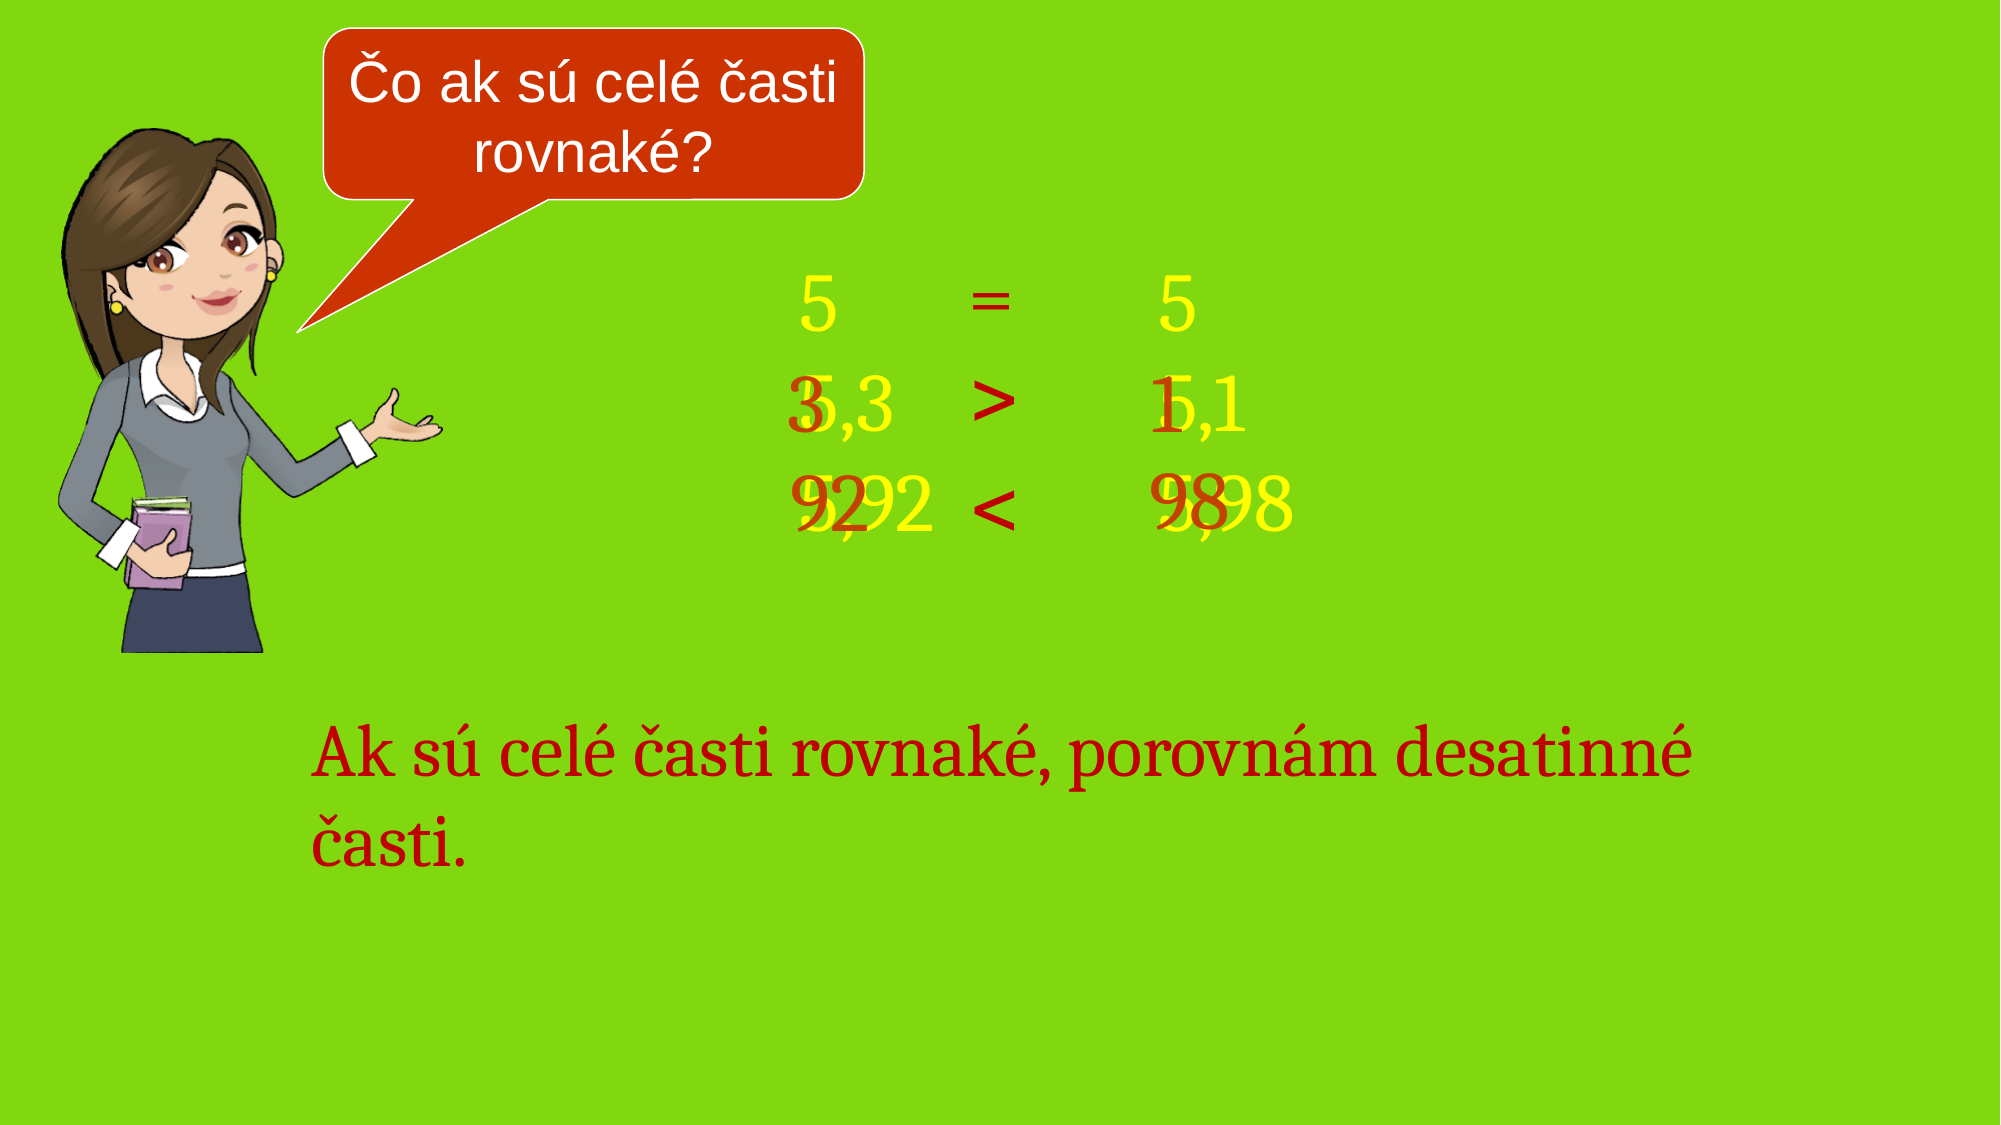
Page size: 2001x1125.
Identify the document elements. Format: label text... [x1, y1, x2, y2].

text_box = [953, 234, 1030, 350]
text_box  [955, 334, 1034, 444]
text_box Ak sú celé časti rovnaké, porovnám desatinné časti. [296, 693, 1825, 889]
text_box 5 5 5,3 5,1 5,92 5,98 [1030, 240, 1324, 556]
text_box 92 [775, 440, 885, 556]
text_box 1 [1136, 342, 1197, 438]
text_box 5 5 5,3 5,1 5,92 5,98 [693, 240, 955, 556]
text_box  [955, 444, 1034, 560]
text_box 98 [1134, 438, 1245, 554]
picture [58, 128, 443, 653]
text_box Čo ak sú celé časti rovnaké? [323, 28, 865, 256]
text_box 3 [772, 341, 842, 457]
